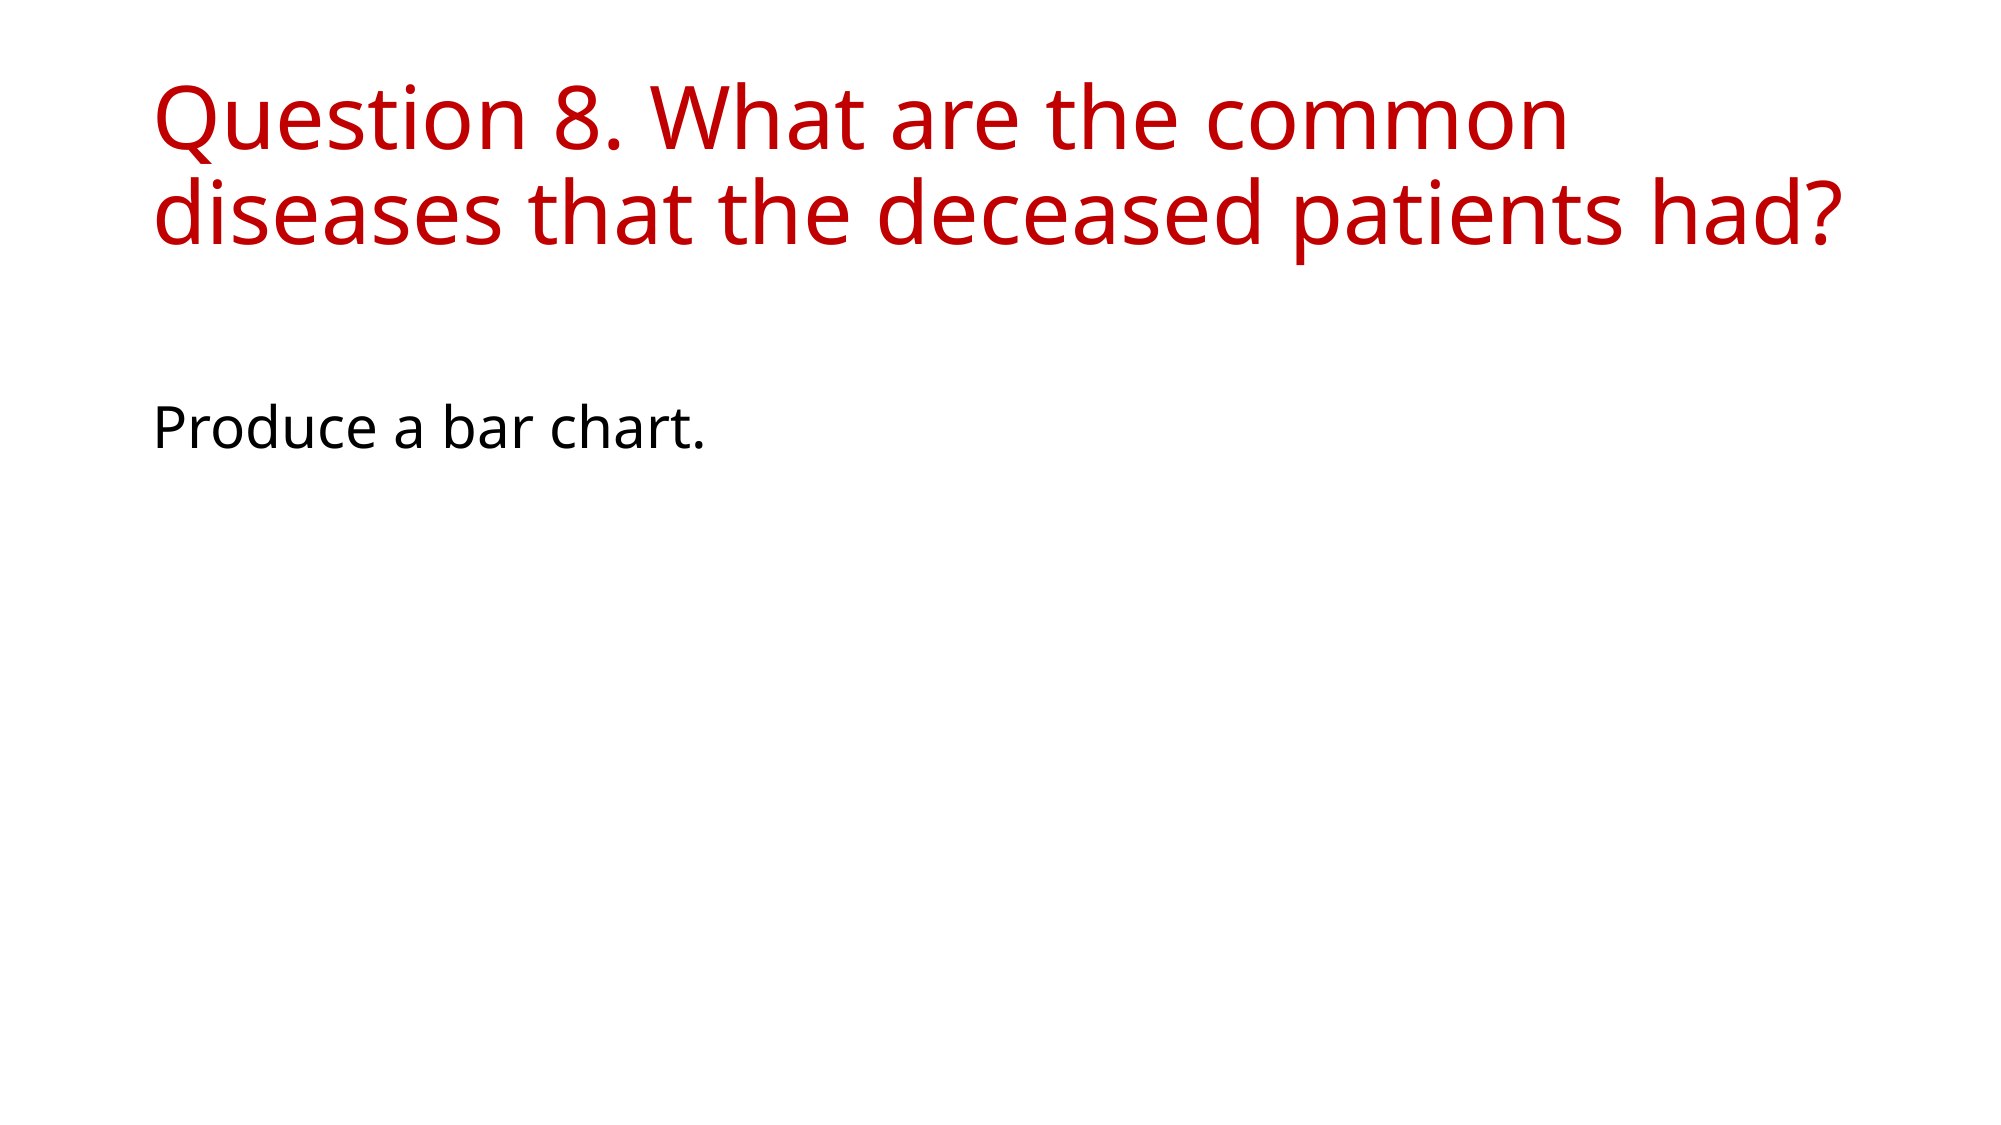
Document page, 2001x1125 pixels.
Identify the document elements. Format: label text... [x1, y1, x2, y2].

list Produce a bar chart. [137, 299, 1863, 1014]
title Question 8. What are the common diseases that the deceased patients had? [137, 59, 1863, 278]
